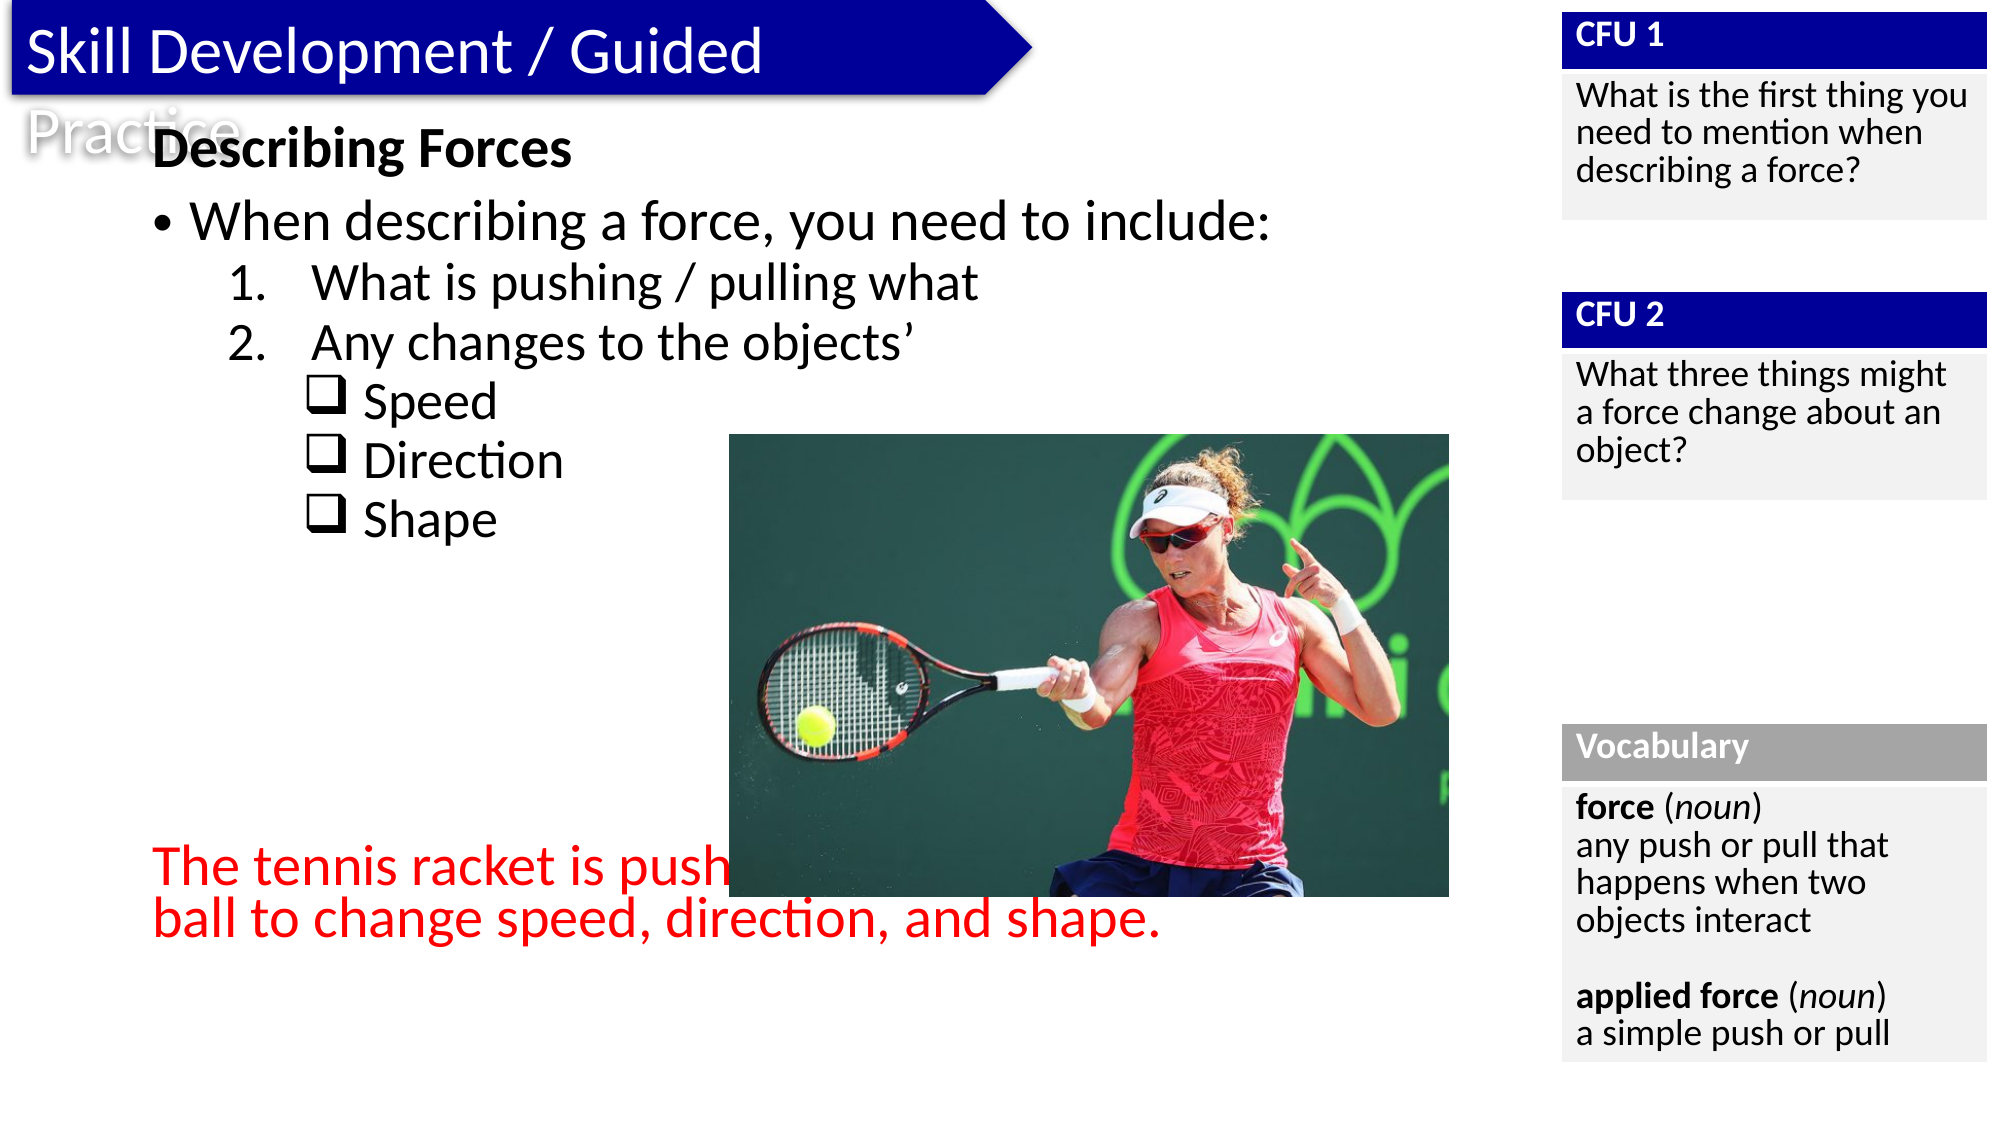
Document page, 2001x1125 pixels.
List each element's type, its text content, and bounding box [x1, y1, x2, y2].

list Describing Forces When describing a force, you need to include: What is pushing / pulling what Any changes to the objects’ Speed Direction Shape The tennis racket is pushing the ball. This is causing the ball to change speed, direction, and shape. [137, 118, 1542, 1125]
table_cell What is the first thing you need to mention when describing a force? [1562, 74, 1987, 220]
text_box Skill Development / Guided Practice [11, 0, 1033, 95]
table_header CFU 2 [1562, 292, 1987, 348]
table_cell force (noun) any push or pull that happens when two objects interact applied force (noun) a simple push or pull [1562, 787, 1987, 1062]
table_header Vocabulary [1562, 724, 1987, 781]
table_header CFU 1 [1562, 12, 1987, 69]
table_cell What three things might a force change about an object? [1562, 354, 1987, 500]
picture [729, 434, 1449, 897]
